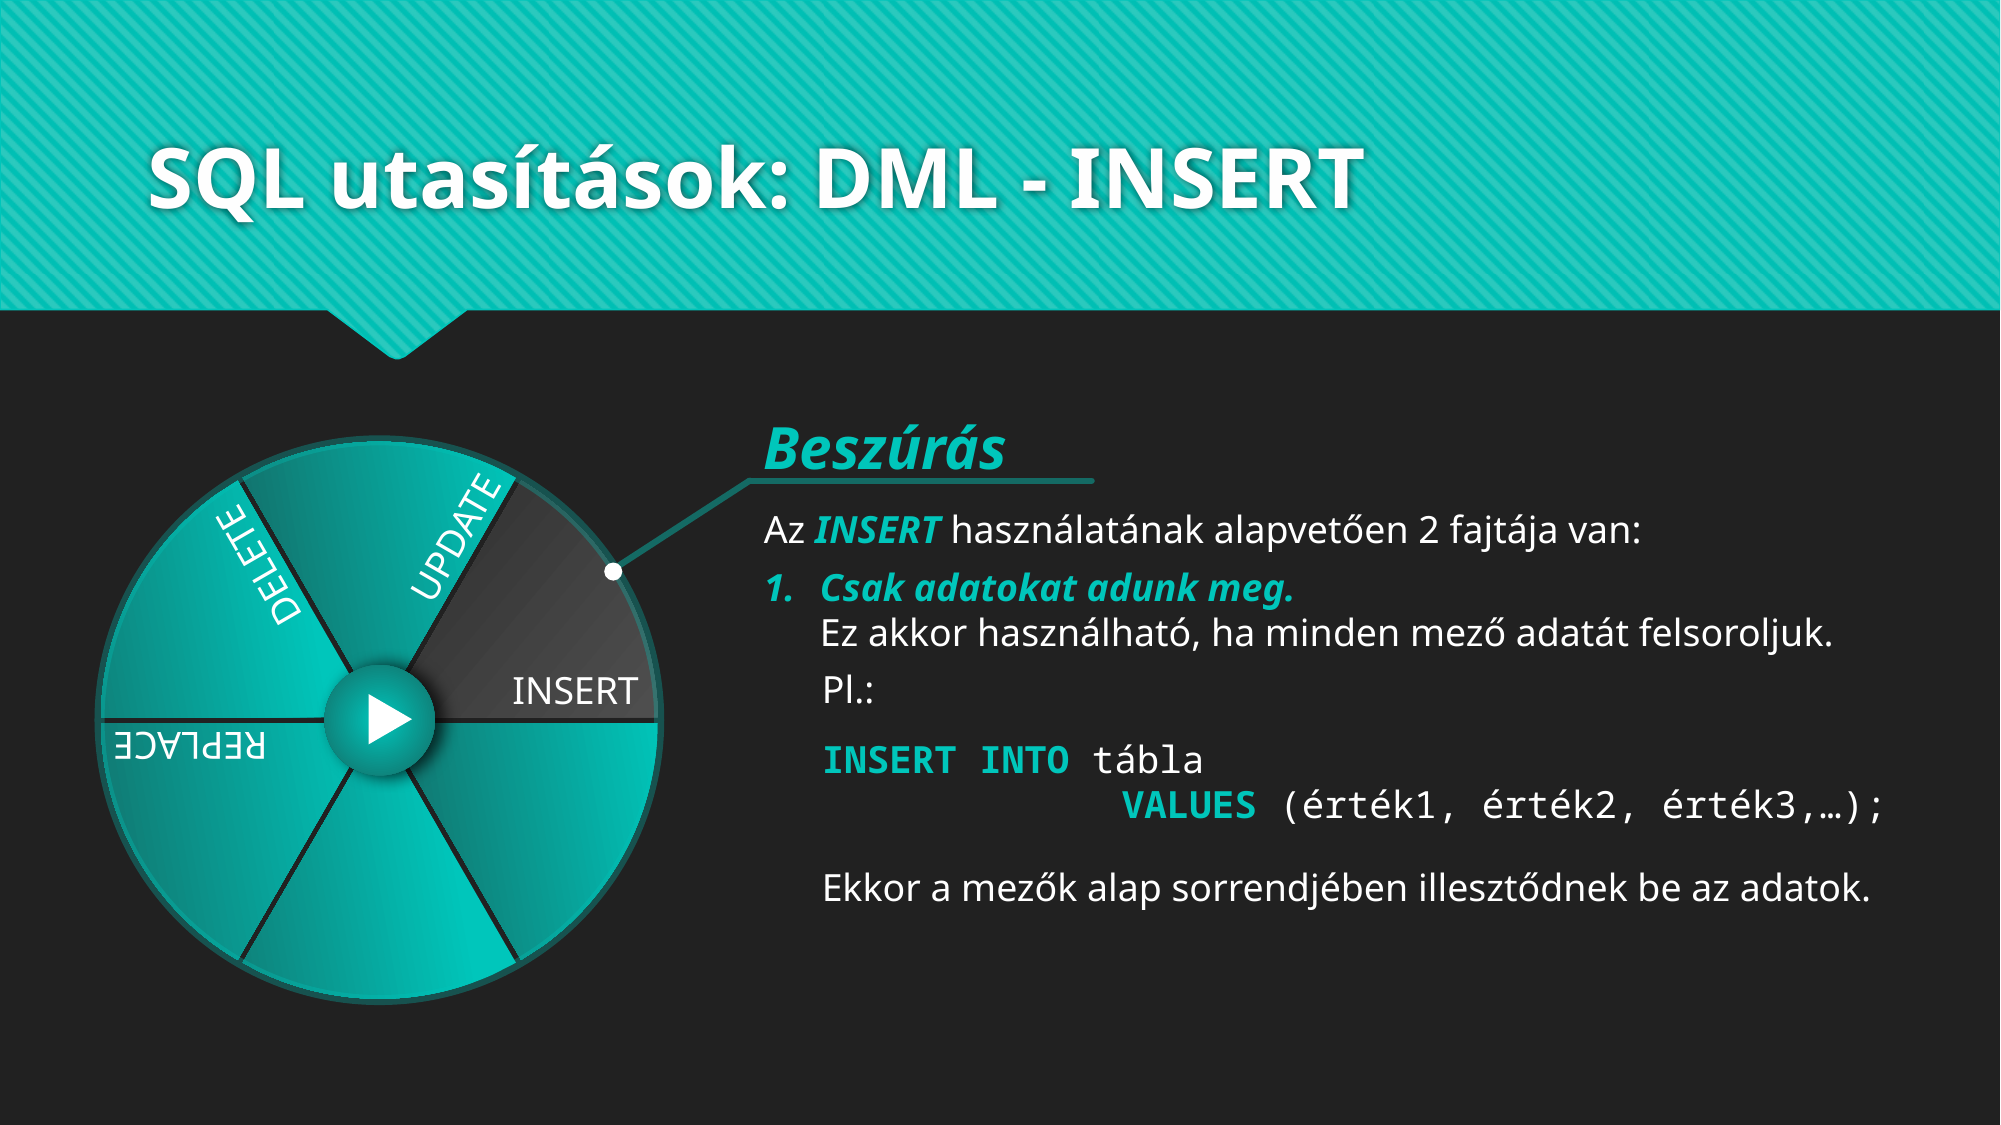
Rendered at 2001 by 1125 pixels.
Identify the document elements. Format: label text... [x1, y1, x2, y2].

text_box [85, 400, 674, 1041]
text_box Beszúrás Az INSERT használatának alapvetően 2 fajtája van: Csak adatokat adunk meg. Ez akkor használható, ha minden mező adatát felsoroljuk. Pl.: INSERT INTO tábla VALUES (érték1, érték2, érték3,…); Ekkor a mezők alap sorrendjében illesztődnek be az adatok. [748, 403, 1910, 917]
title SQL utasítások: DML - INSERT [132, 73, 1868, 233]
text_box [619, 480, 750, 566]
